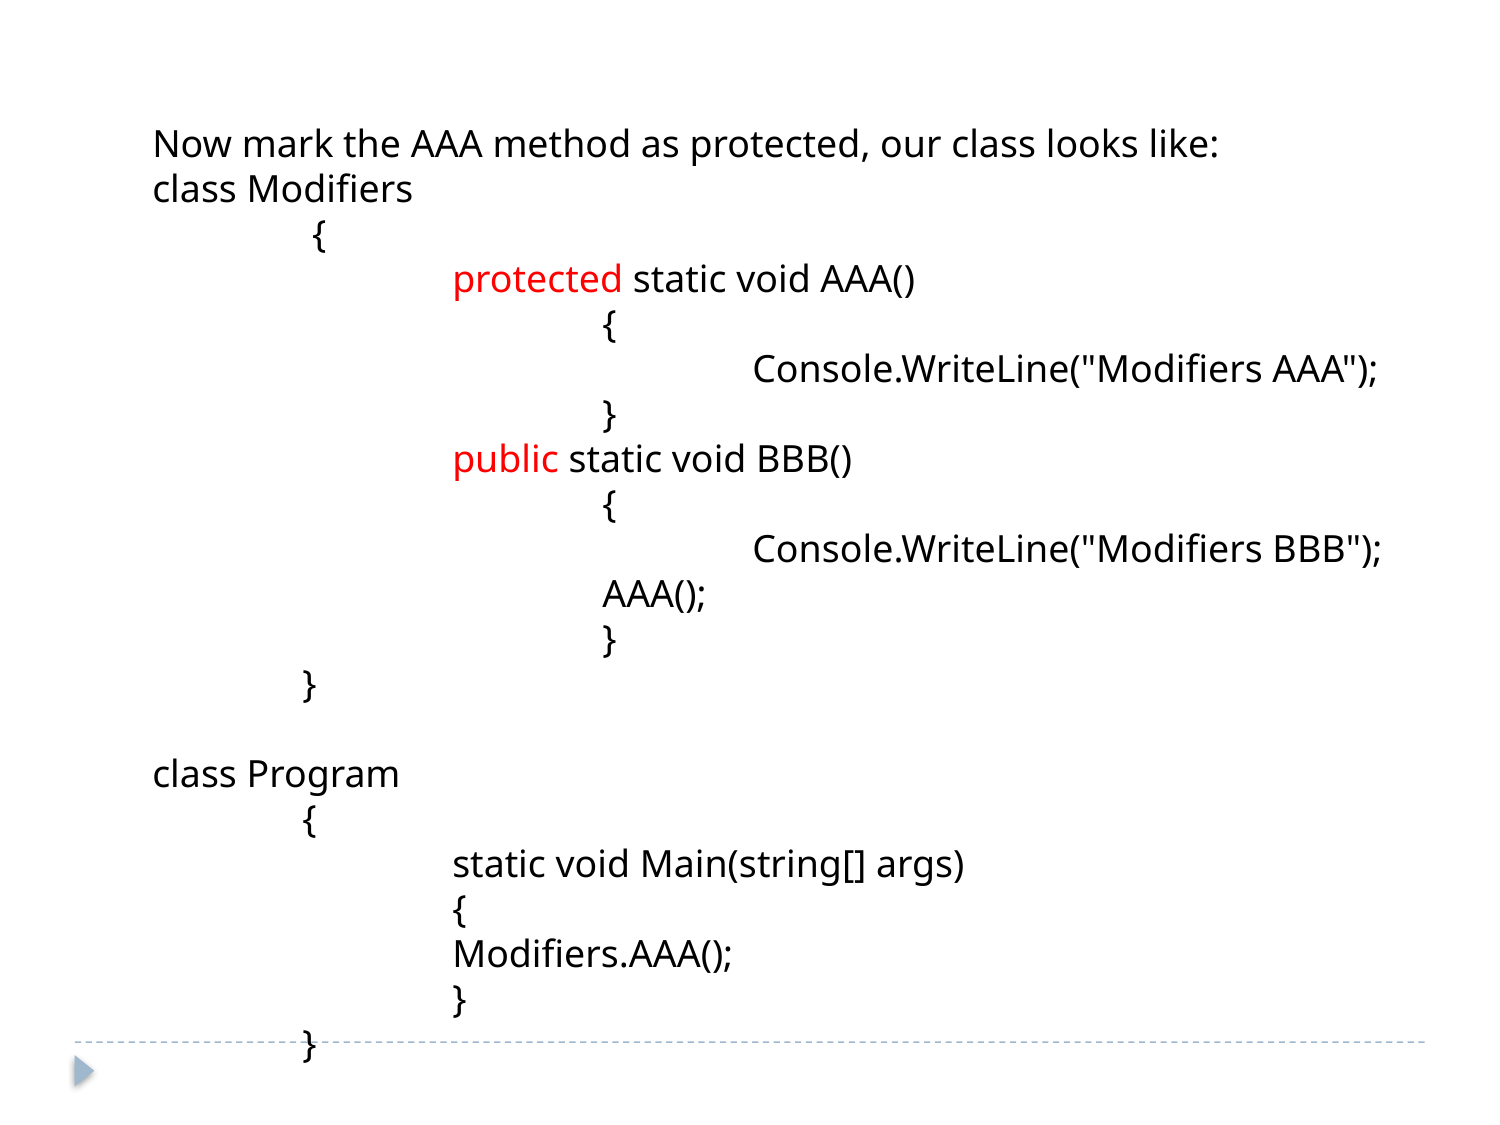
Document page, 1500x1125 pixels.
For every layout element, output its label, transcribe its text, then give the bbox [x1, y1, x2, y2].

text_box Now mark the AAA method as protected, our class looks like: class Modifiers { protected static void AAA() { Console.WriteLine("Modifiers AAA"); } public static void BBB() { Console.WriteLine("Modifiers BBB"); AAA(); } } class Program { static void Main(string[] args) { Modifiers.AAA(); } } [137, 112, 1450, 1118]
